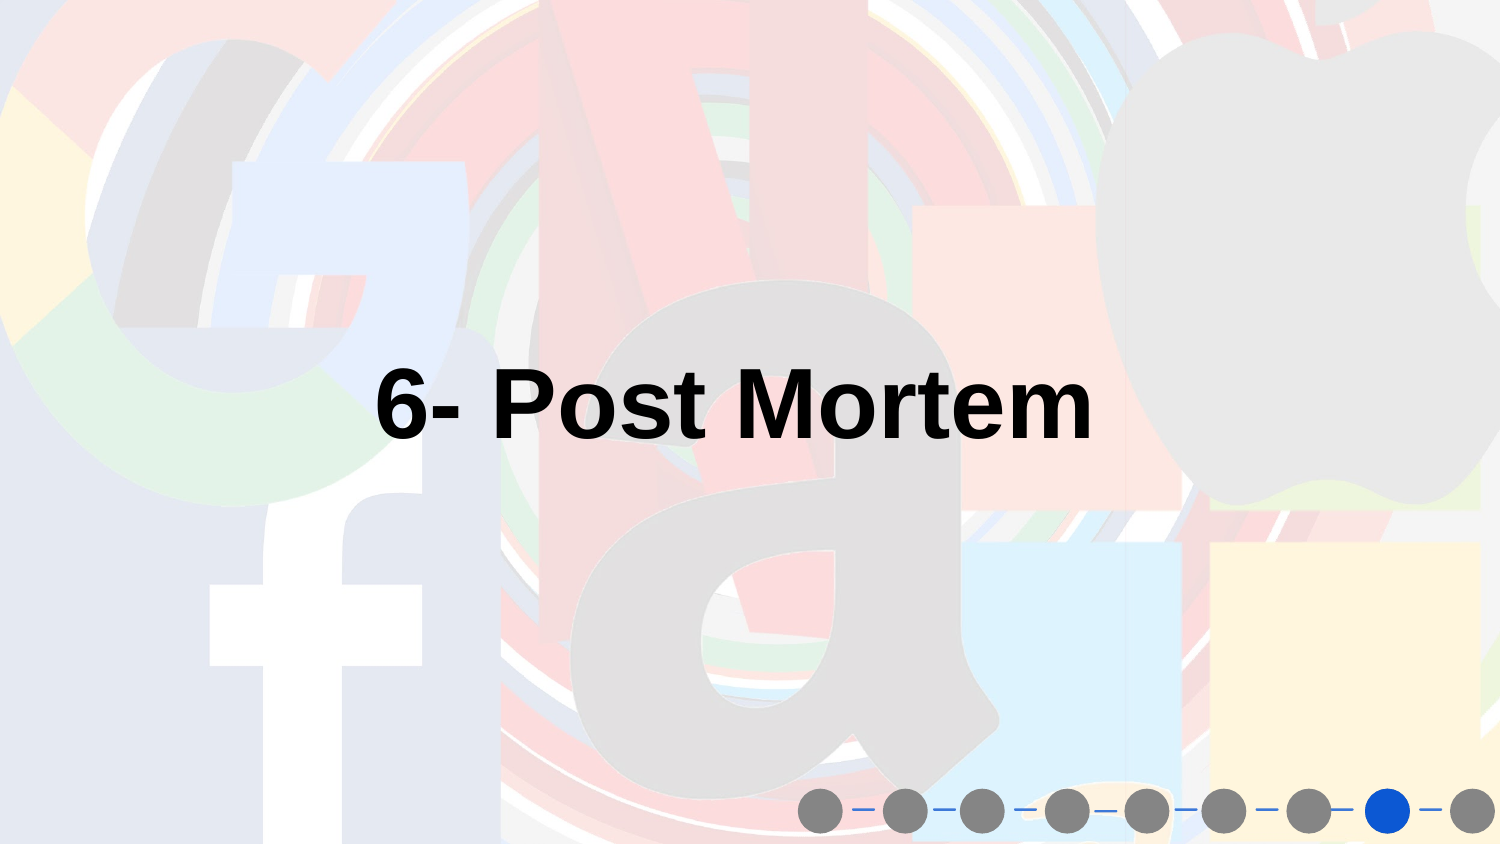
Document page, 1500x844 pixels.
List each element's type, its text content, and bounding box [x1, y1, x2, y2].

picture [0, 0, 1500, 844]
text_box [1367, 791, 1492, 831]
title 6- Post Mortem [51, 249, 1420, 547]
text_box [800, 791, 1329, 831]
